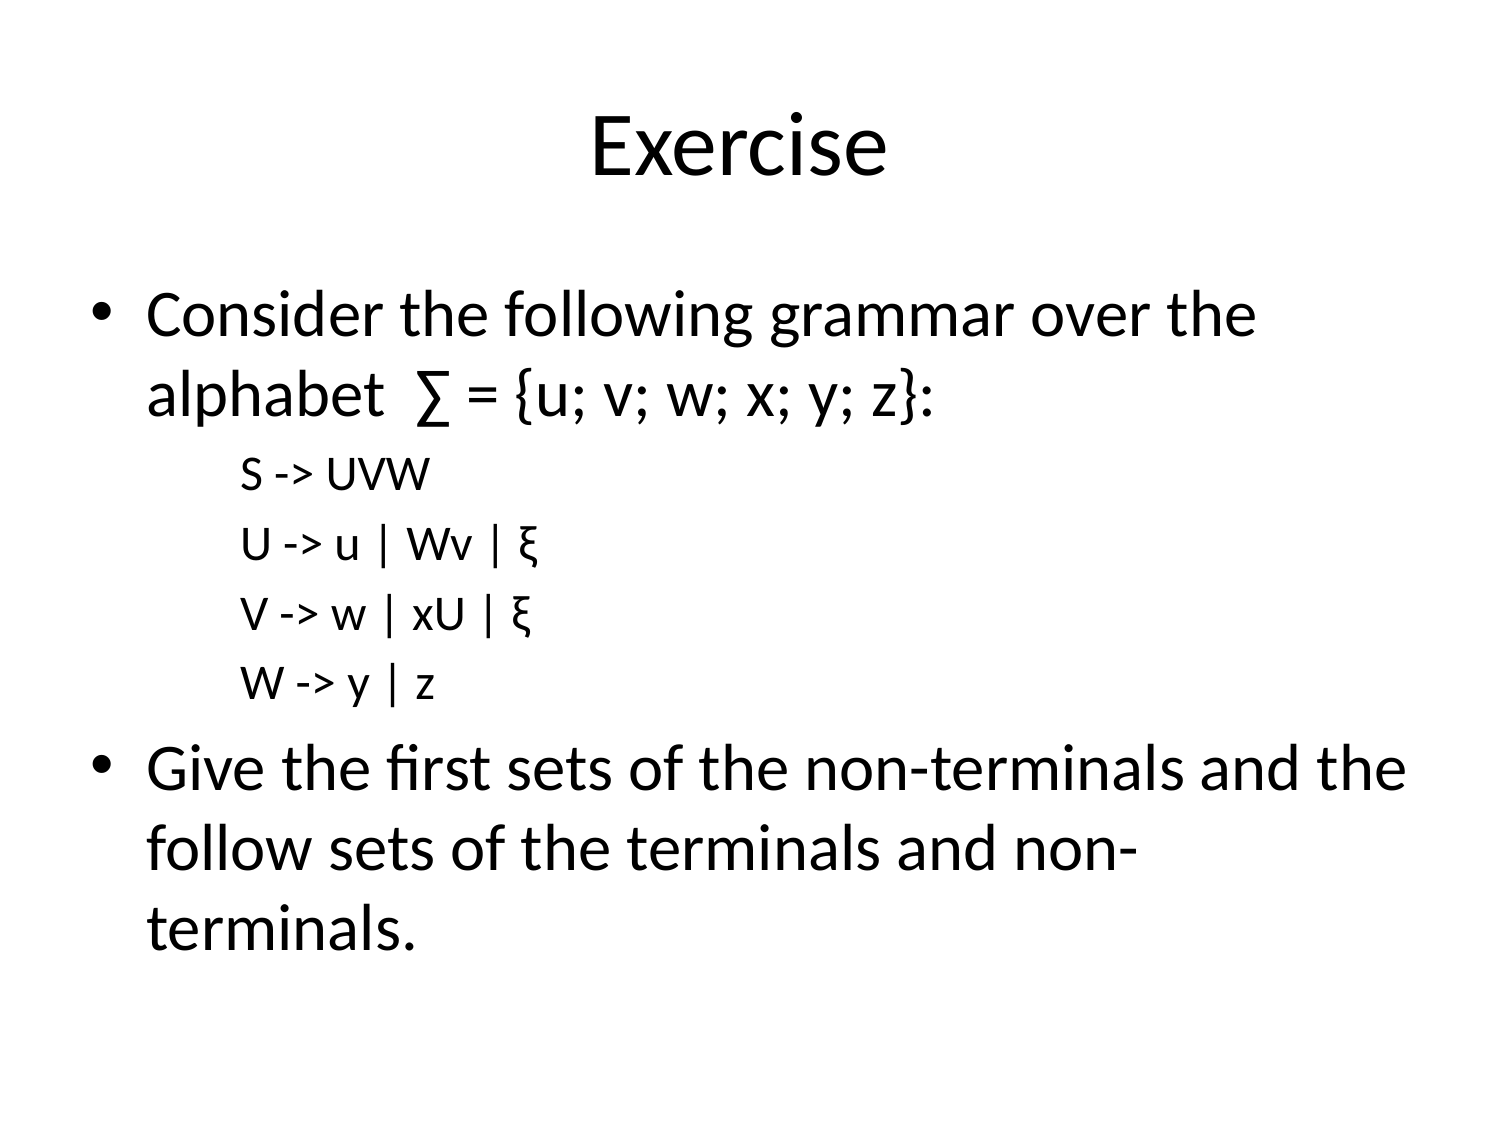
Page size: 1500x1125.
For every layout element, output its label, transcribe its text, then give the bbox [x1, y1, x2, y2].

title Exercise [75, 45, 1425, 233]
list Consider the following grammar over the alphabet ∑ = {u; v; w; x; y; z}: S -> UVW U -> u | Wv | ξ V -> w | xU | ξ W -> y | z Give the first sets of the non-terminals and the follow sets of the terminals and non-terminals. [75, 262, 1425, 1005]
